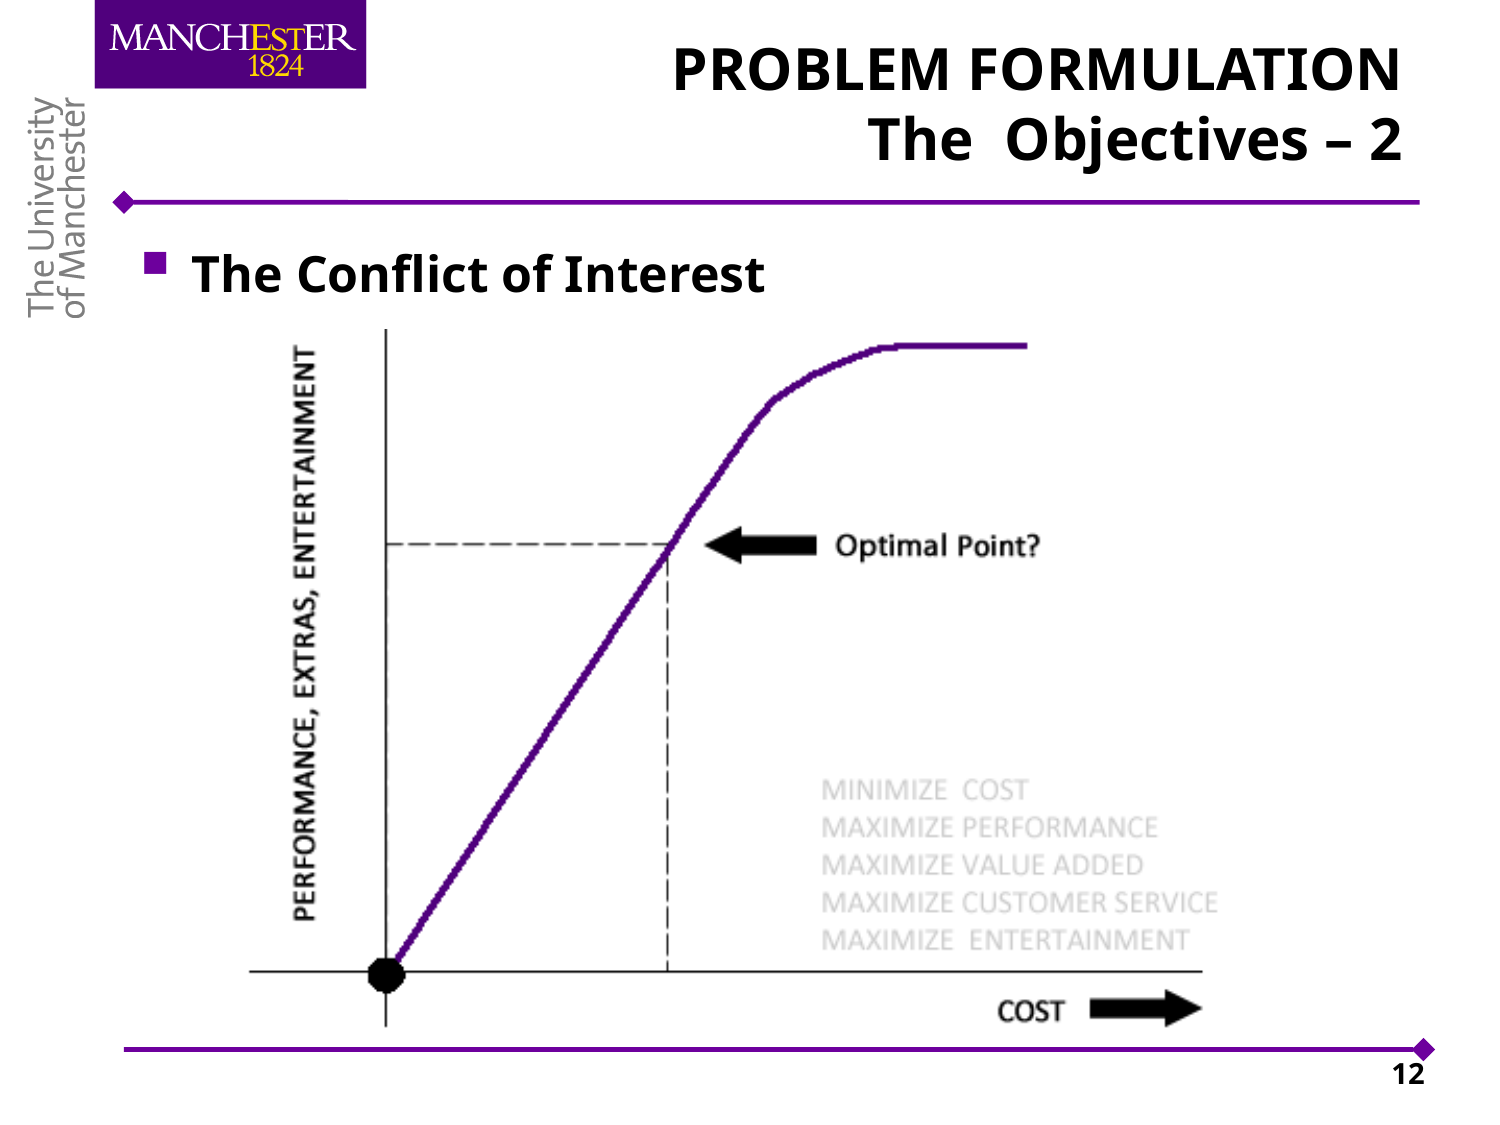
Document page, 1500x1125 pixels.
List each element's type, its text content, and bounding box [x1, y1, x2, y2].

title PROBLEM FORMULATION The Objectives – 2 [395, 24, 1418, 191]
picture [230, 328, 1274, 1030]
list The Conflict of Interest [123, 223, 1469, 1027]
slide_number 12 [1074, 1058, 1426, 1103]
picture [0, 0, 384, 318]
